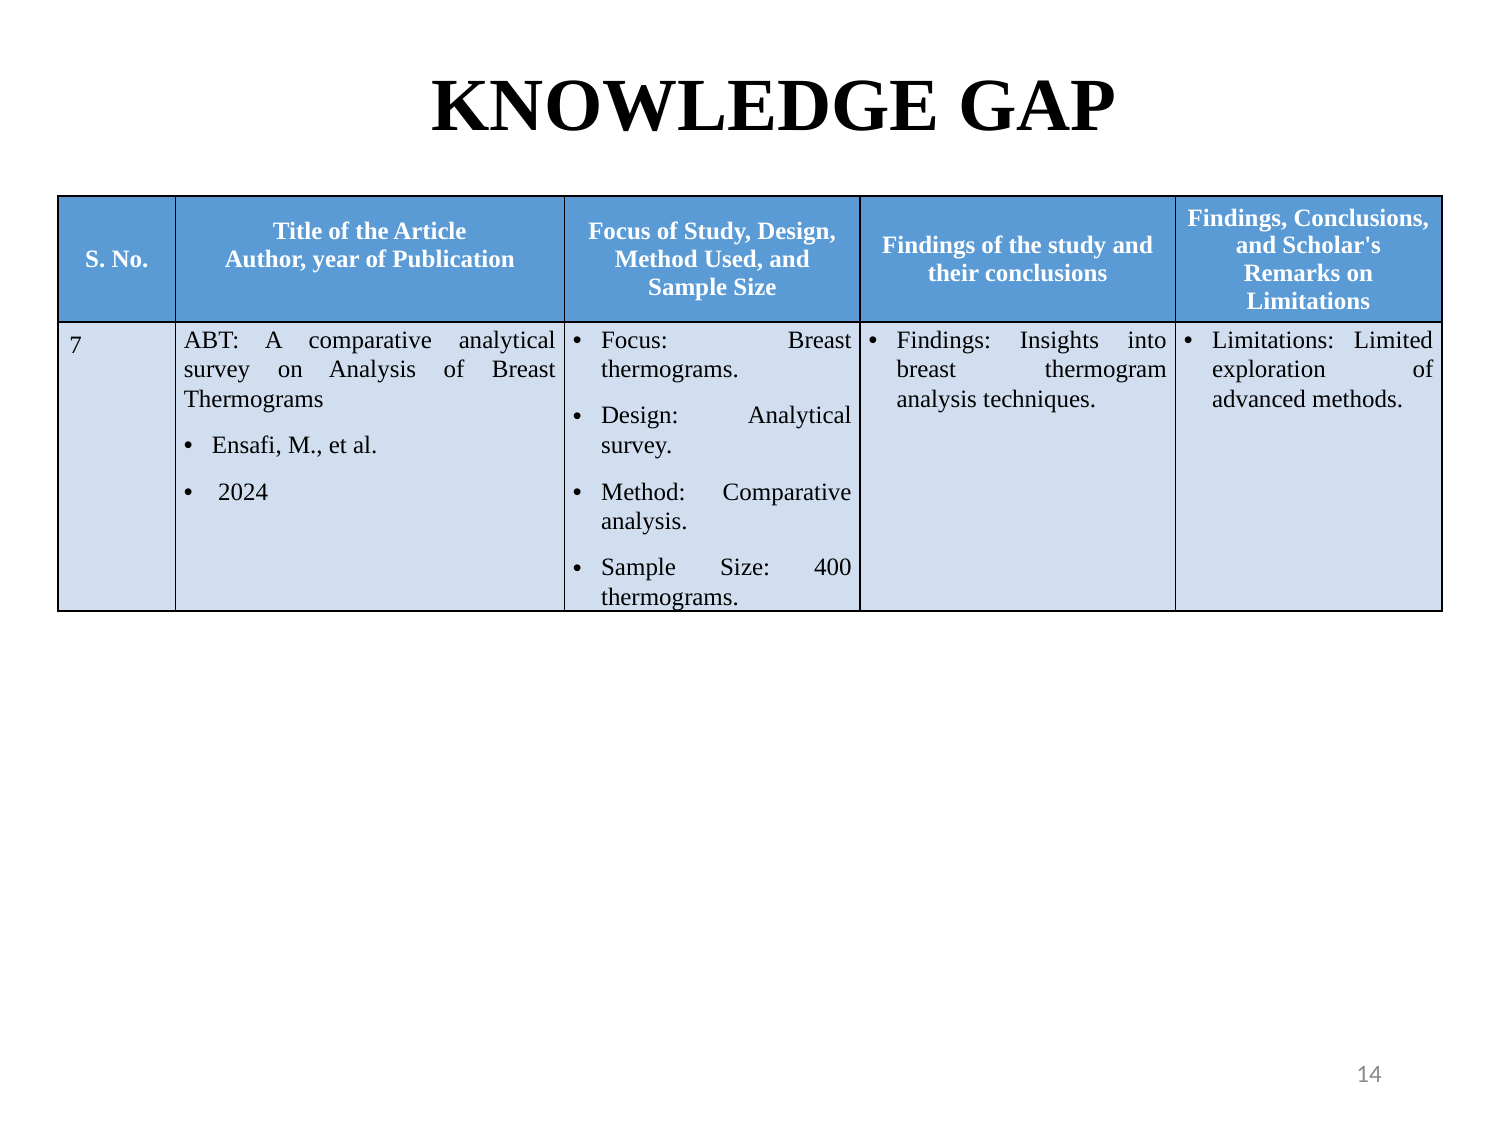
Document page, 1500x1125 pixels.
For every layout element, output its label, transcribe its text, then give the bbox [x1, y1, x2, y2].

title KNOWLEDGE GAP [181, 54, 1368, 162]
table_cell ABT: A comparative analytical survey on Analysis of Breast Thermograms Ensafi, M., et al. 2024 [176, 323, 564, 610]
table_header Findings, Conclusions, and Scholar's Remarks on Limitations [1176, 197, 1441, 321]
table_header S. No. [59, 197, 175, 321]
table_cell Focus: Breast thermograms. Design: Analytical survey. Method: Comparative analysis. Sample Size: 400 thermograms. [565, 323, 859, 610]
slide_number 14 [1059, 1042, 1397, 1103]
table_header Title of the Article Author, year of Publication [176, 197, 564, 321]
table_header Focus of Study, Design, Method Used, and Sample Size [565, 197, 859, 321]
table_header Findings of the study and their conclusions [861, 197, 1175, 321]
table_cell Limitations: Limited exploration of advanced methods. [1176, 323, 1441, 610]
table_cell 7 [59, 323, 175, 610]
table_cell Findings: Insights into breast thermogram analysis techniques. [861, 323, 1175, 610]
